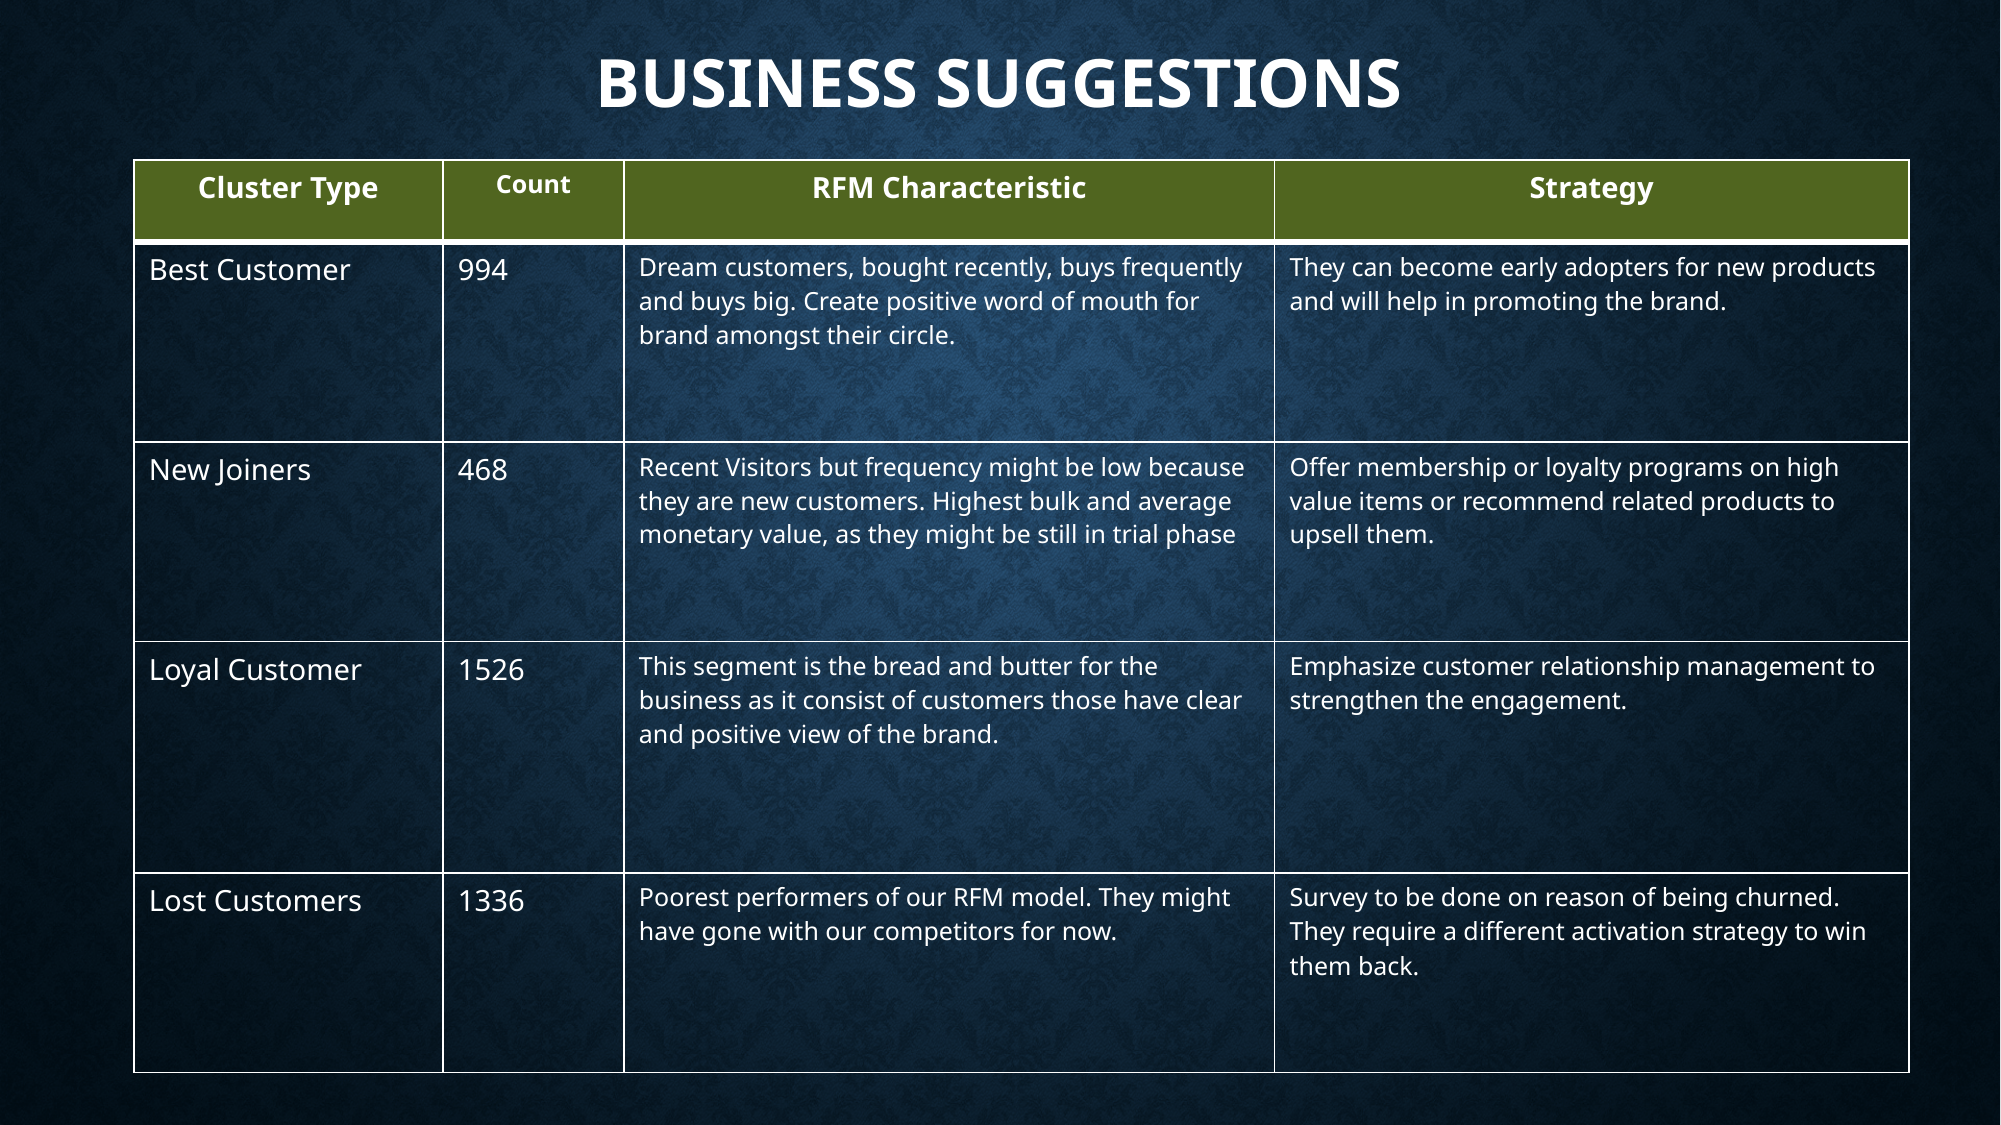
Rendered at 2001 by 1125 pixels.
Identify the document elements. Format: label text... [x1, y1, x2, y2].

table_cell 1336 [444, 874, 623, 1072]
table_cell 1526 [444, 642, 623, 872]
table_cell Lost Customers [135, 874, 442, 1072]
table_cell Survey to be done on reason of being churned. They require a different activation strategy to win them back. [1275, 874, 1908, 1072]
table_cell Offer membership or loyalty programs on high value items or recommend related products to upsell them. [1275, 443, 1908, 641]
table_cell New Joiners [135, 443, 442, 641]
table_cell 994 [444, 245, 623, 441]
table_header Strategy [1275, 161, 1908, 239]
table_cell 468 [444, 443, 623, 641]
table_header Count [444, 161, 623, 239]
table_cell This segment is the bread and butter for the business as it consist of customers those have clear and positive view of the brand. [625, 642, 1274, 872]
table_cell They can become early adopters for new products and will help in promoting the brand. [1275, 245, 1908, 441]
table_cell Recent Visitors but frequency might be low because they are new customers. Highest bulk and average monetary value, as they might be still in trial phase [625, 443, 1274, 641]
table_header Cluster Type [135, 161, 442, 239]
table_cell Dream customers, bought recently, buys frequently and buys big. Create positive word of mouth for brand amongst their circle. [625, 245, 1274, 441]
title Business Suggestions [149, 11, 1849, 159]
table_cell Loyal Customer [135, 642, 442, 872]
table_header RFM Characteristic [625, 161, 1274, 239]
table_cell Poorest performers of our RFM model. They might have gone with our competitors for now. [625, 874, 1274, 1072]
table_cell Emphasize customer relationship management to strengthen the engagement. [1275, 642, 1908, 872]
table_cell Best Customer [135, 245, 442, 441]
